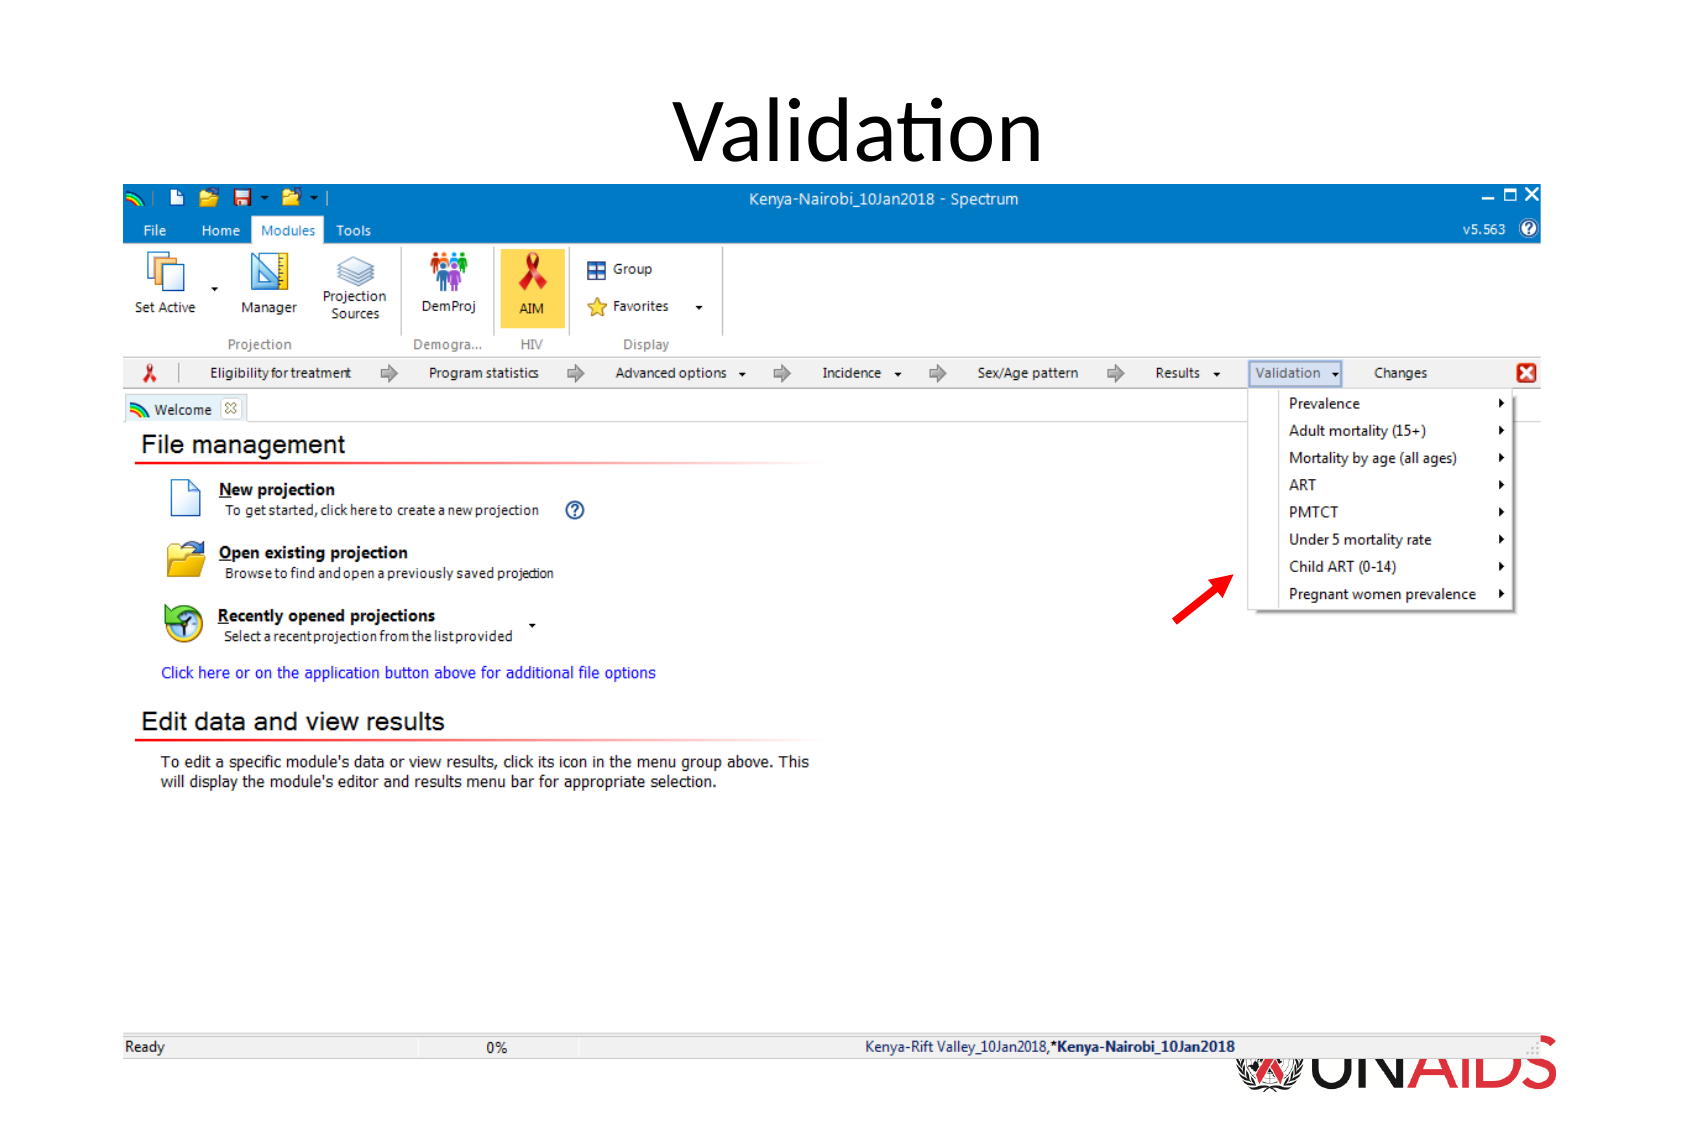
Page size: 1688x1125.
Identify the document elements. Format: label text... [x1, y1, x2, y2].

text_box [1174, 573, 1234, 622]
picture [122, 184, 1556, 1092]
title Validation [99, 31, 1619, 219]
